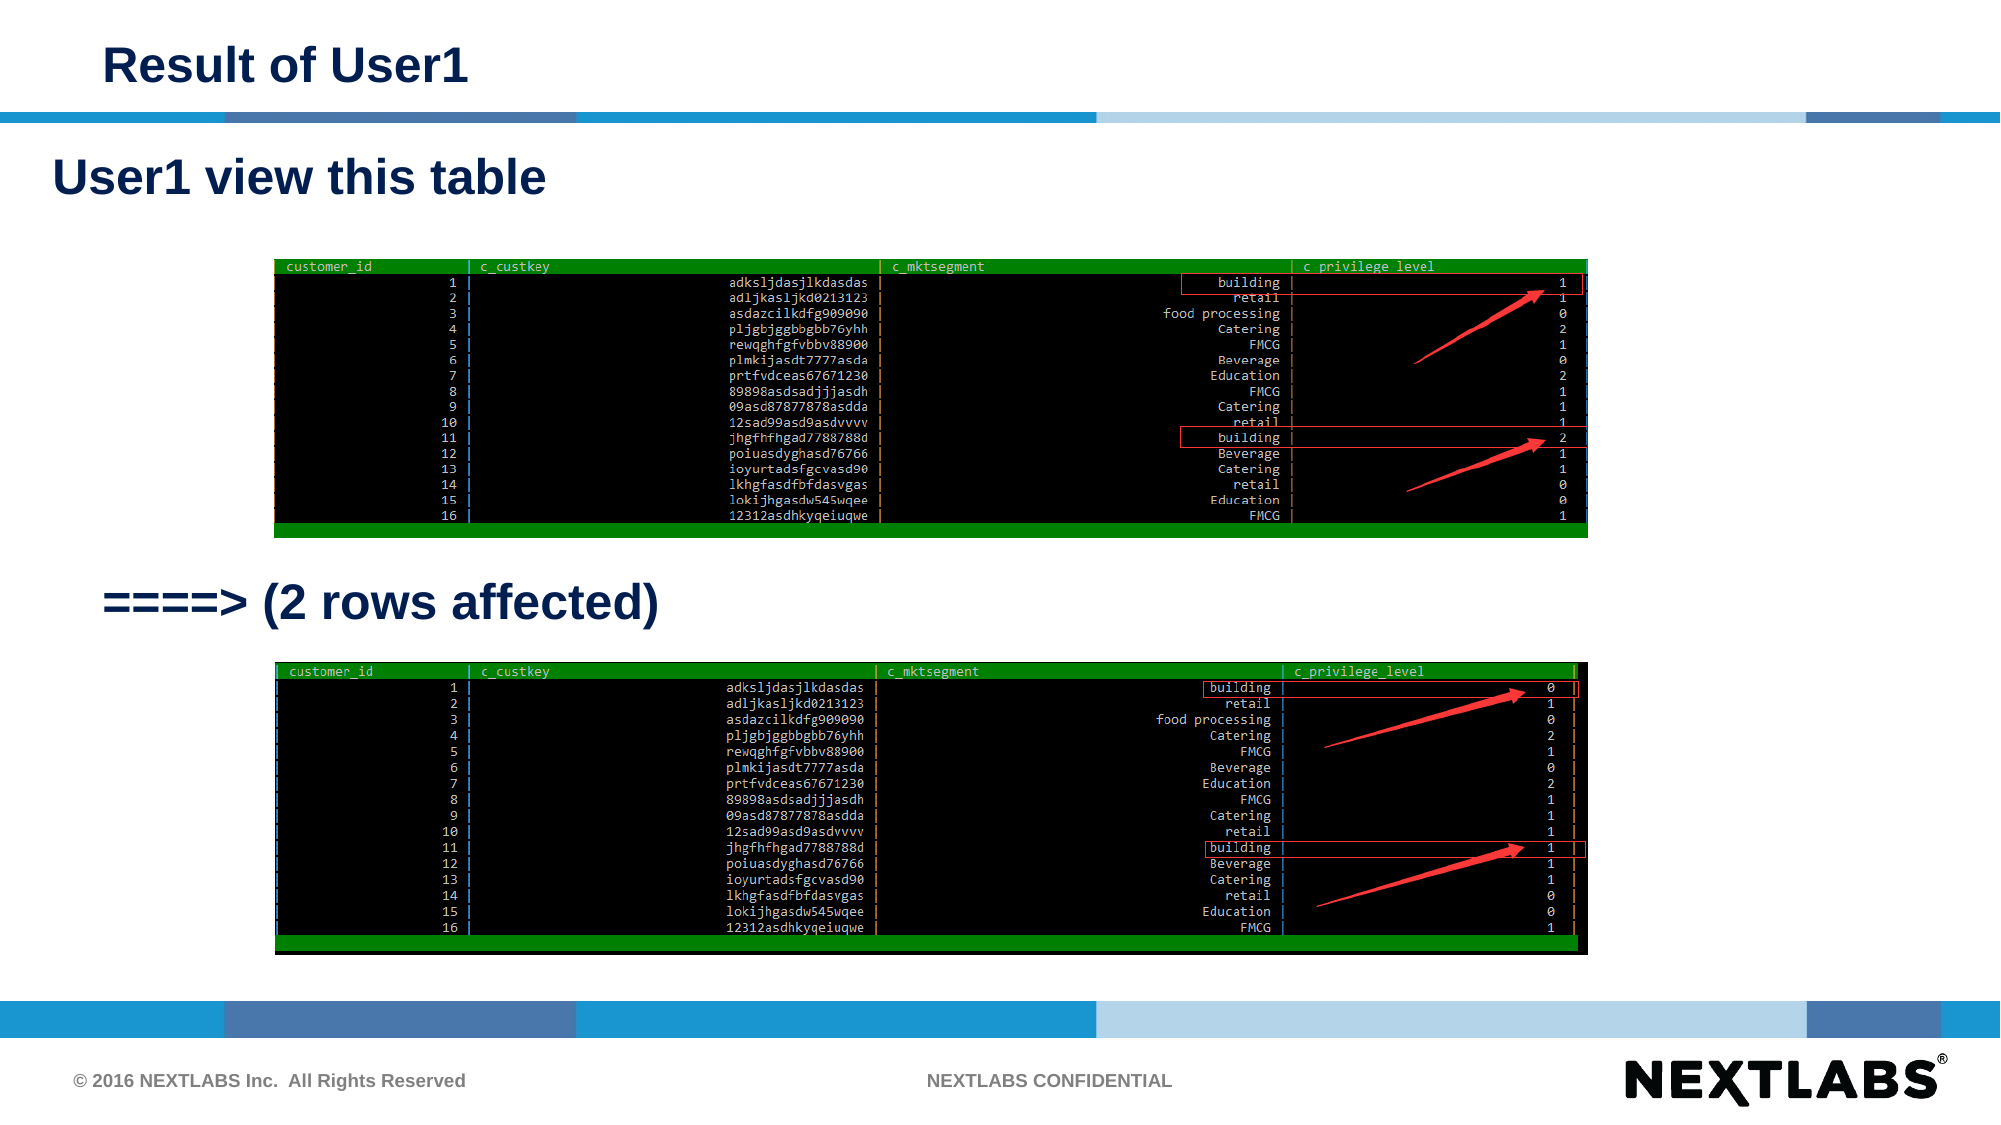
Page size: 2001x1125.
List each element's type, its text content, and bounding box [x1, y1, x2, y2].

text_box User1 view this table [37, 137, 1763, 213]
picture [274, 662, 1588, 955]
picture [274, 258, 1588, 538]
text_box Result of User1 [87, 24, 1813, 100]
picture [1625, 1053, 1948, 1107]
picture [0, 1001, 2000, 1038]
picture [0, 112, 2000, 123]
text_box ====> (2 rows affected) [87, 562, 1813, 638]
